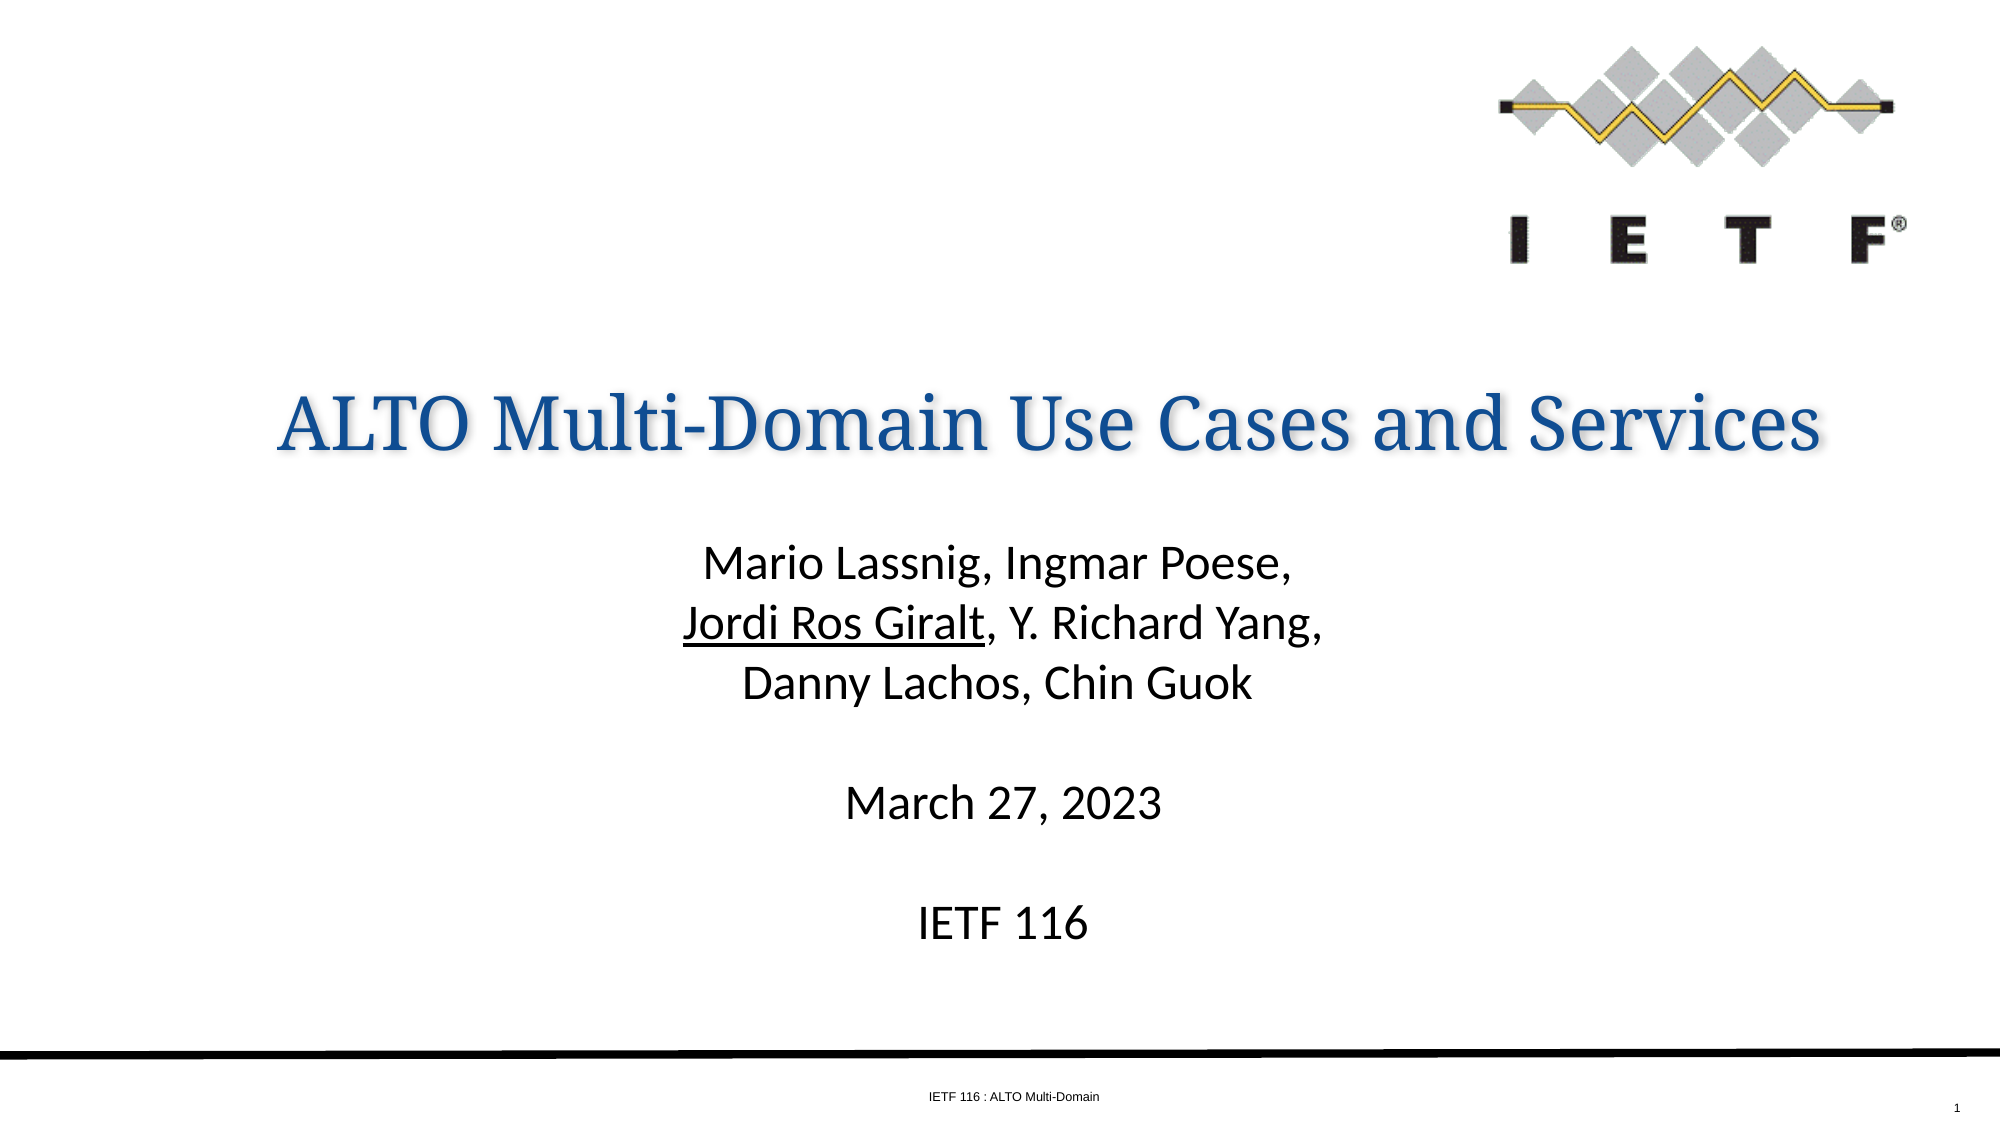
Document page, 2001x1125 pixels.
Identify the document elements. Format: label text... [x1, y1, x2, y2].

title ALTO Multi-Domain Use Cases and Services [208, 219, 1894, 622]
subtitle Mario Lassnig, Ingmar Poese, Jordi Ros Giralt, Y. Richard Yang, Danny Lachos, Chin Guok March 27, 2023 IETF 116 [303, 522, 1704, 907]
picture [1469, 29, 1937, 279]
